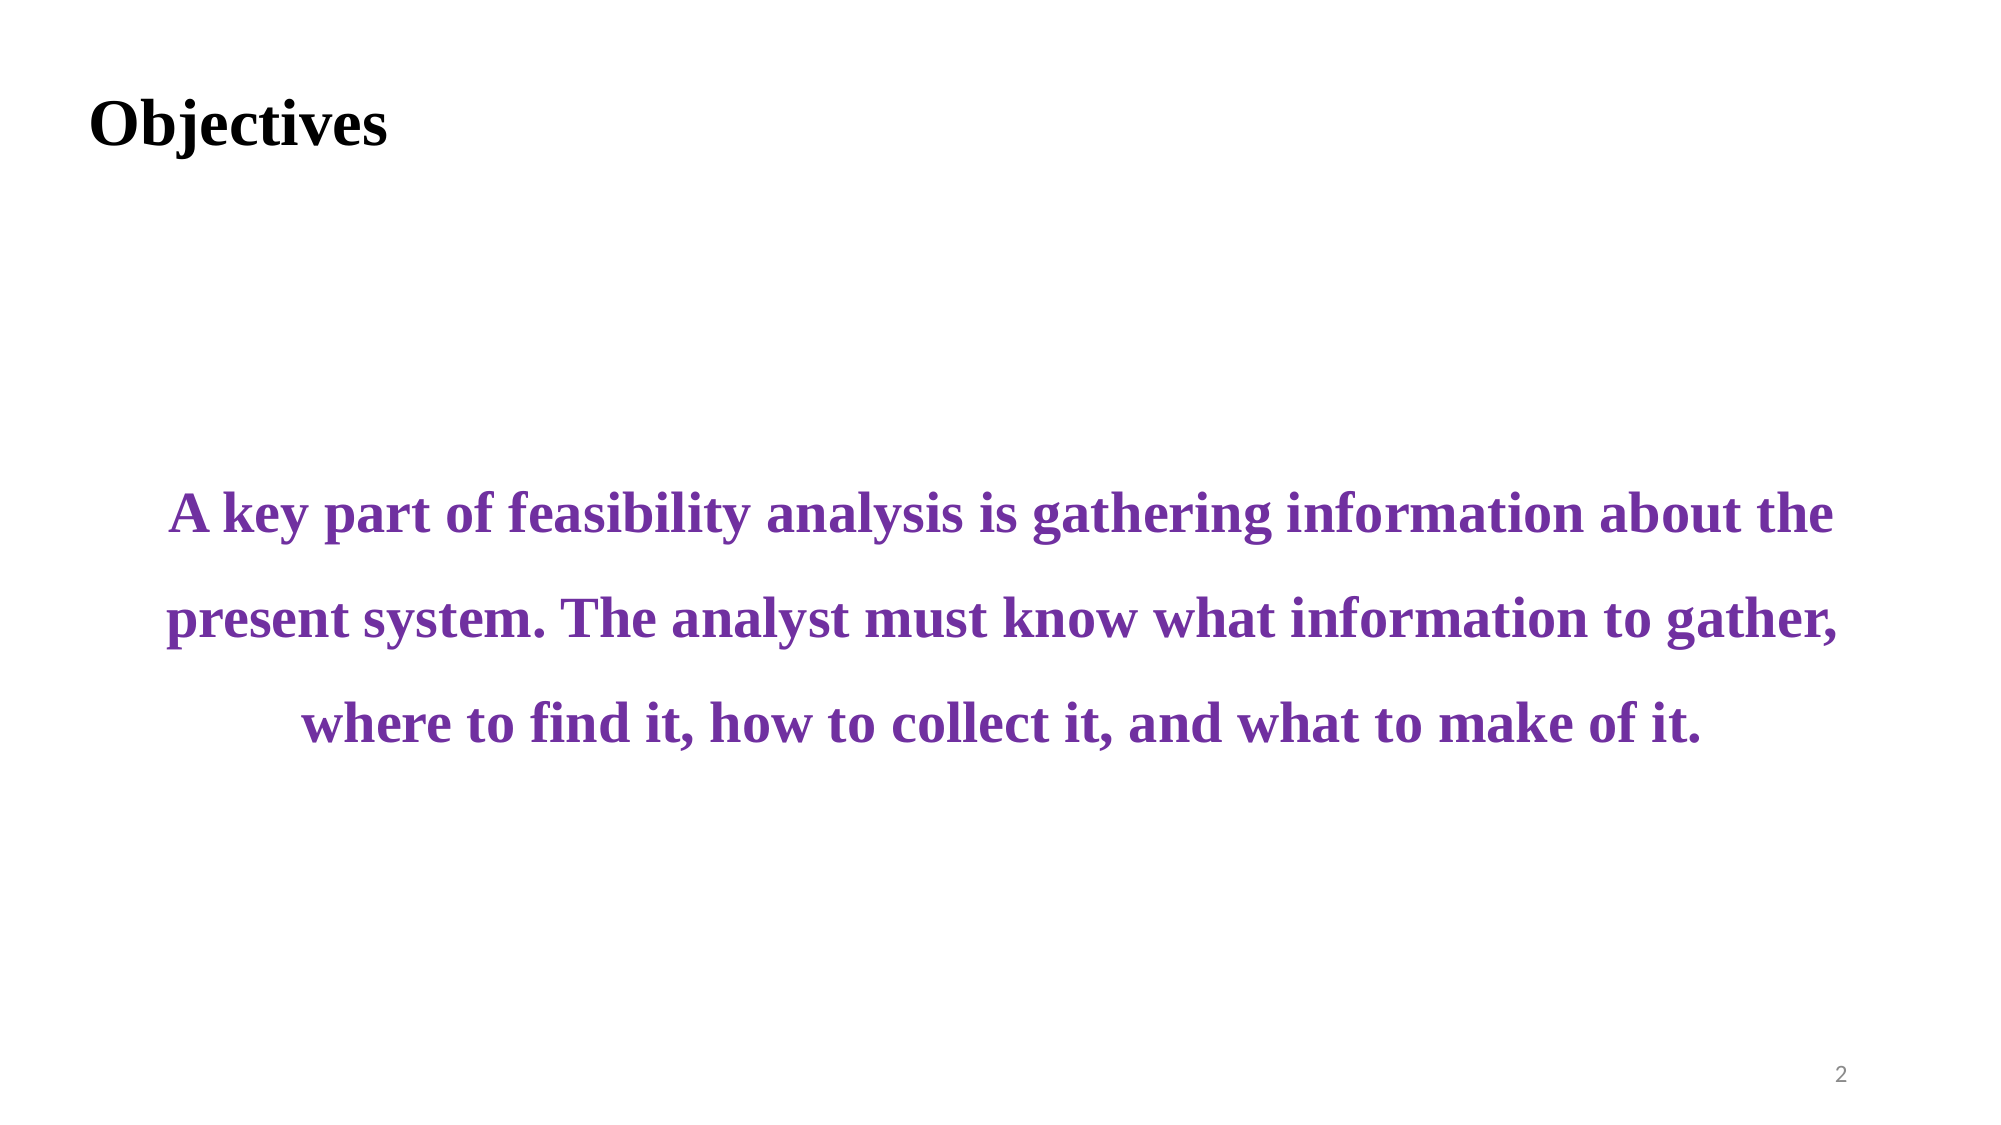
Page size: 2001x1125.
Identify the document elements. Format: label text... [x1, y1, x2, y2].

title Objectives [73, 50, 1799, 198]
slide_number 2 [1412, 1042, 1863, 1103]
text_box A key part of feasibility analysis is gathering information about the present system. The analyst must know what information to gather, where to find it, how to collect it, and what to make of it. [73, 431, 1895, 762]
